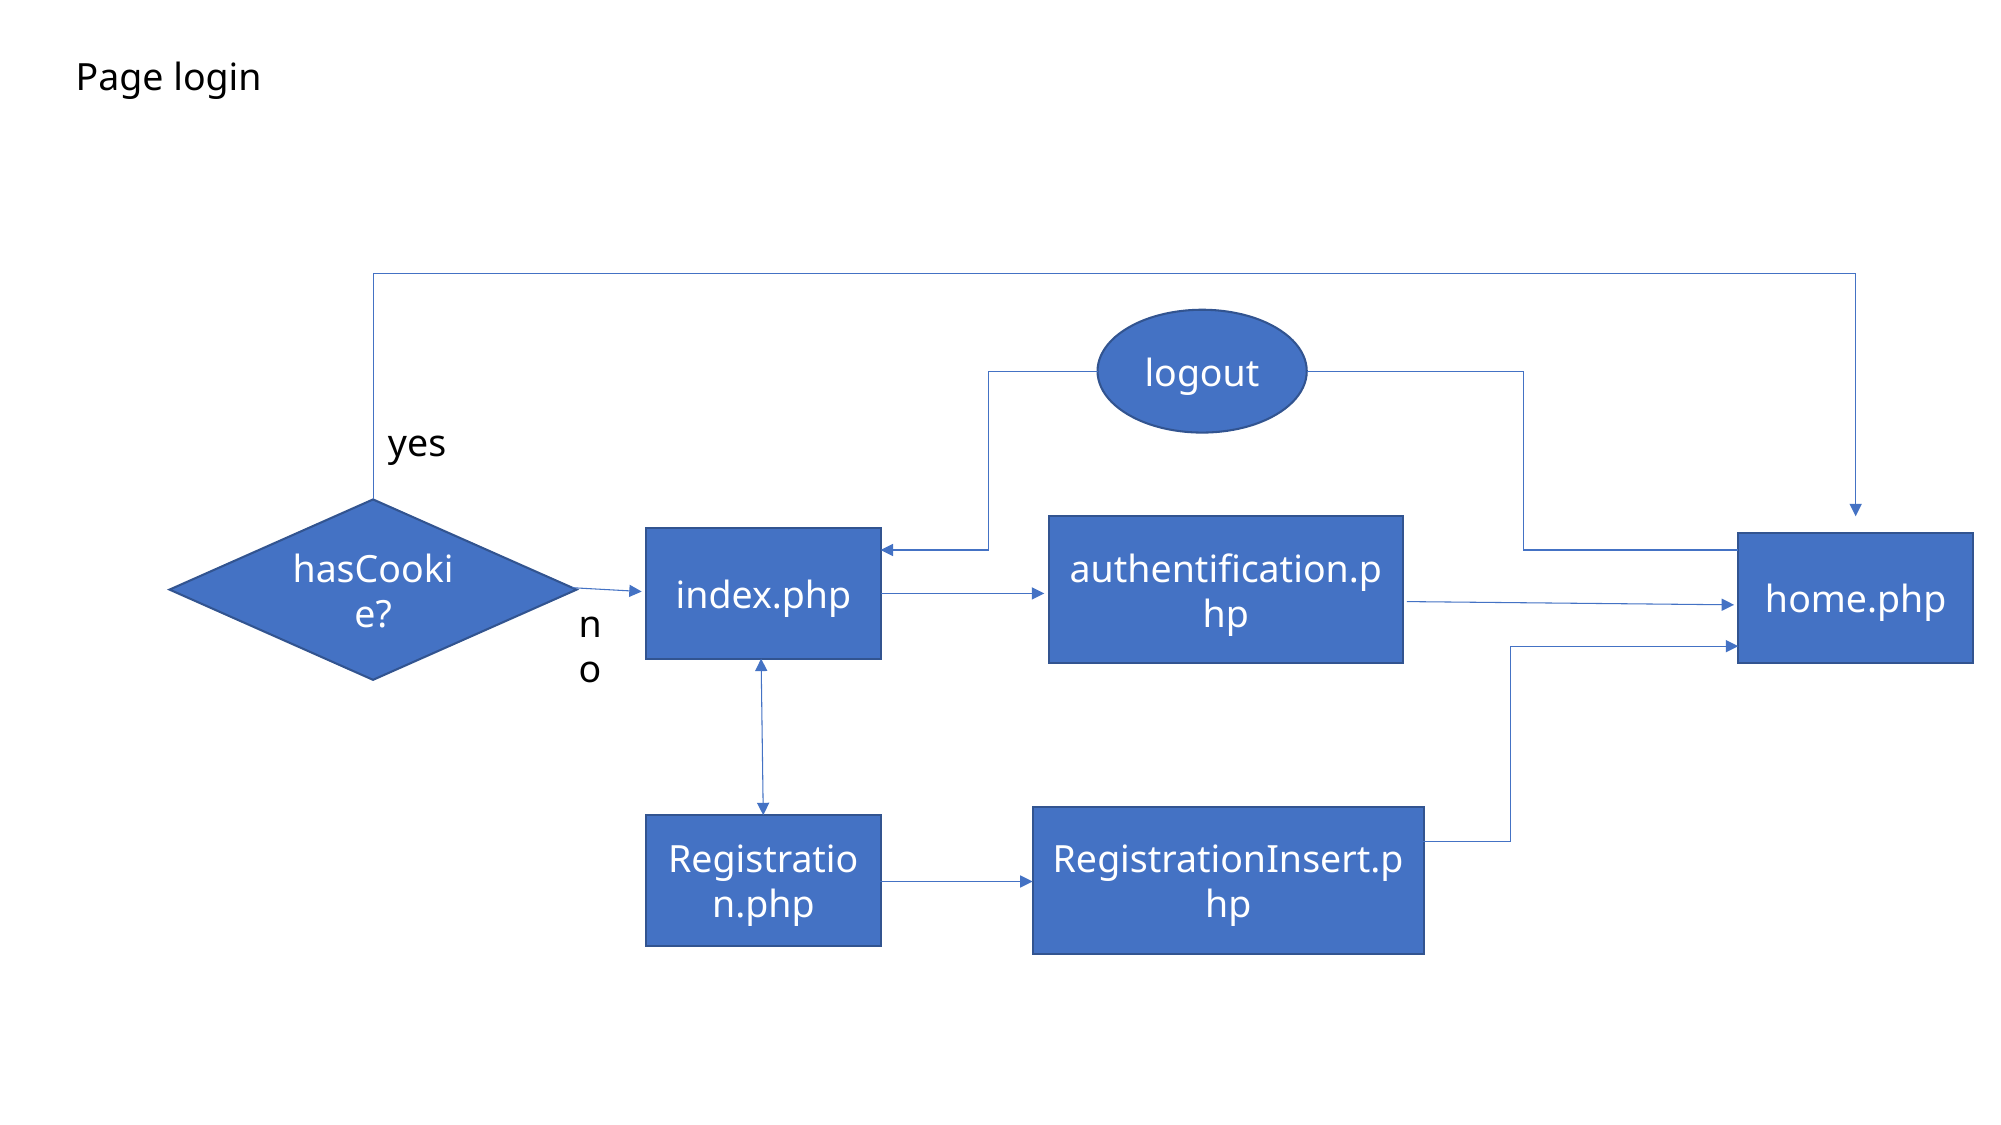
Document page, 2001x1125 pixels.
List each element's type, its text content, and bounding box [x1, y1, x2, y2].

text_box home.php [1737, 532, 1974, 664]
text_box hasCookie? [166, 498, 574, 681]
text_box authentification.php [1228, 515, 1404, 664]
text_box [1406, 601, 1735, 605]
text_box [880, 371, 1001, 550]
text_box Registration.php [645, 814, 882, 947]
text_box yes [373, 411, 479, 487]
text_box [572, 587, 642, 592]
text_box index.php [645, 527, 882, 660]
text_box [1306, 371, 1739, 550]
text_box RegistrationInsert.php [1228, 806, 1425, 955]
text_box logout [1228, 310, 1308, 432]
text_box no [564, 592, 625, 668]
text_box Page login [60, 45, 479, 106]
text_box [1001, 0, 1228, 1125]
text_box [1281, 646, 1739, 842]
